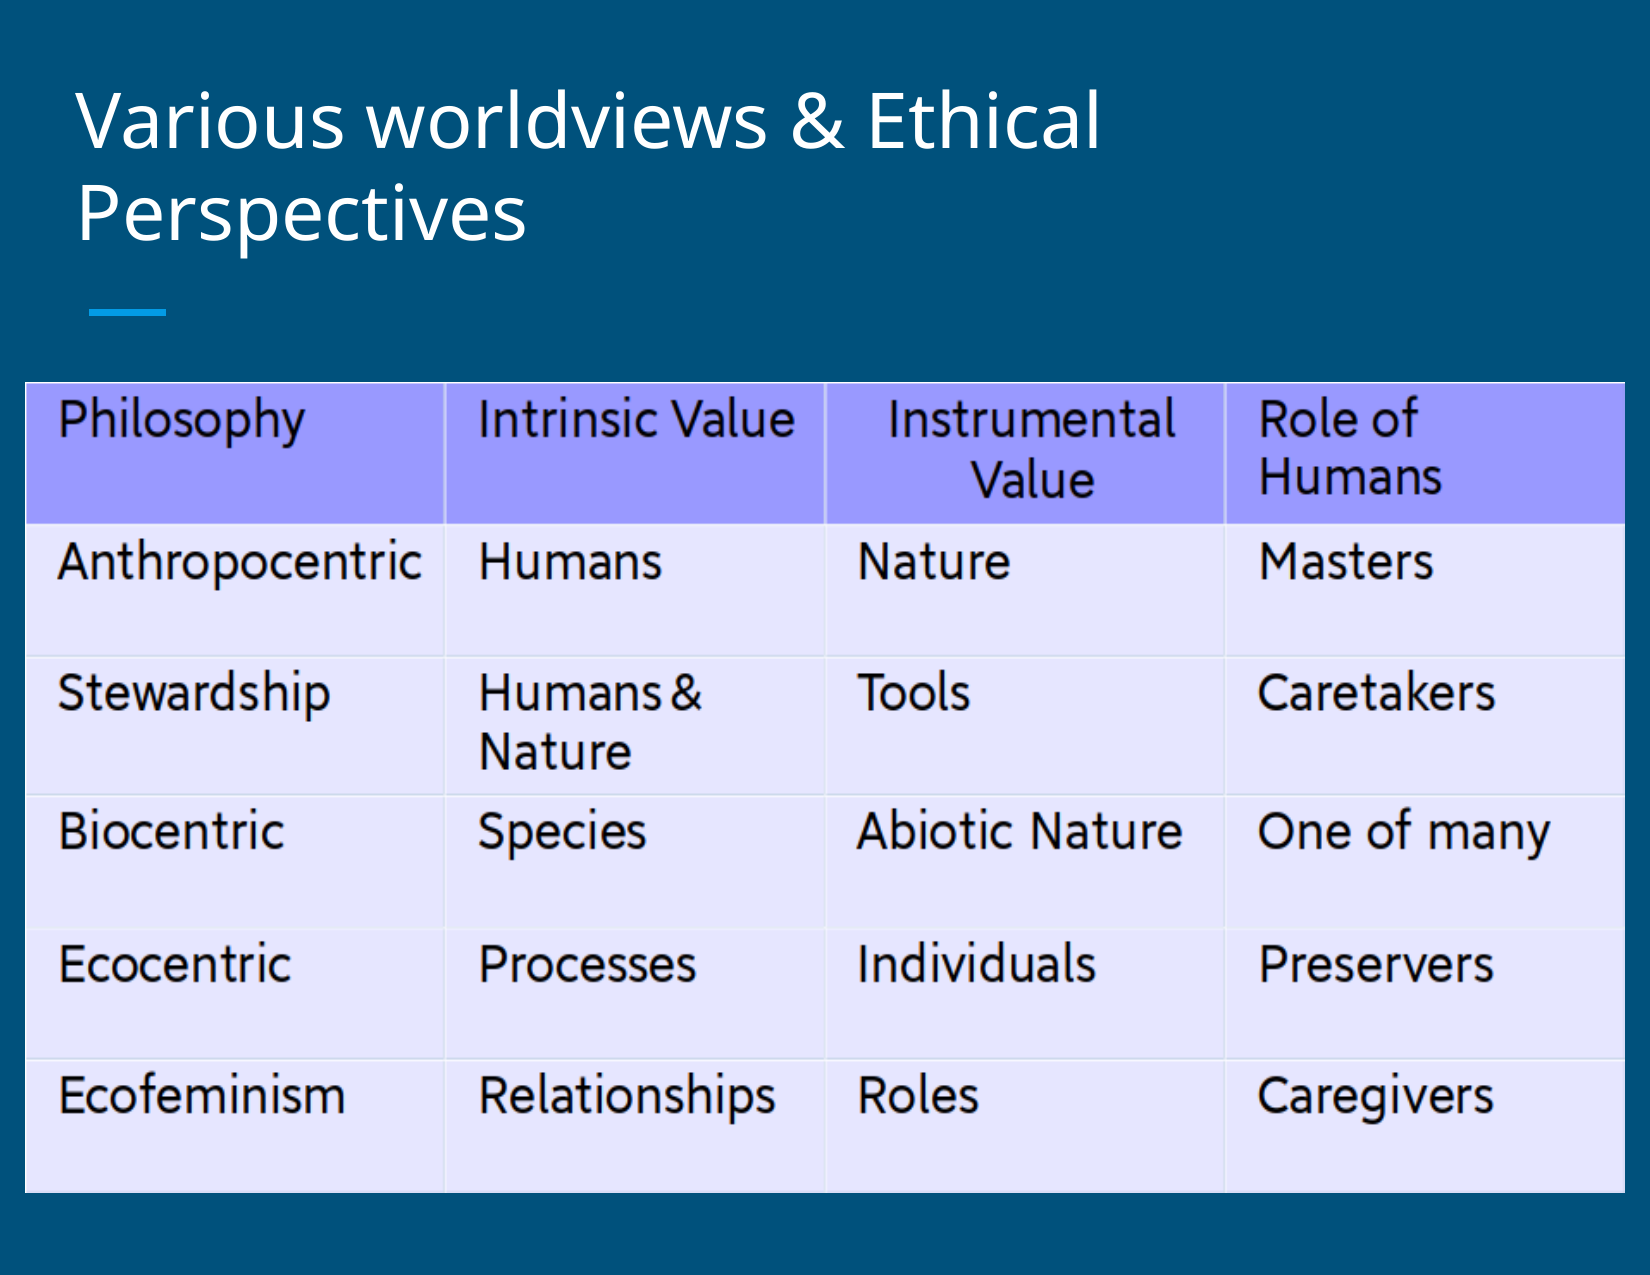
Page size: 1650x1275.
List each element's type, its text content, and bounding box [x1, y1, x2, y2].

picture [26, 383, 1624, 1192]
picture [76, 93, 85, 104]
title Various worldviews & Ethical Perspectives [56, 104, 1567, 275]
picture [799, 93, 825, 104]
picture [990, 92, 996, 99]
picture [943, 90, 949, 104]
picture [111, 93, 120, 104]
picture [559, 90, 564, 104]
picture [617, 92, 623, 99]
picture [1090, 90, 1096, 104]
picture [873, 93, 903, 104]
picture [202, 92, 208, 99]
picture [511, 90, 517, 104]
